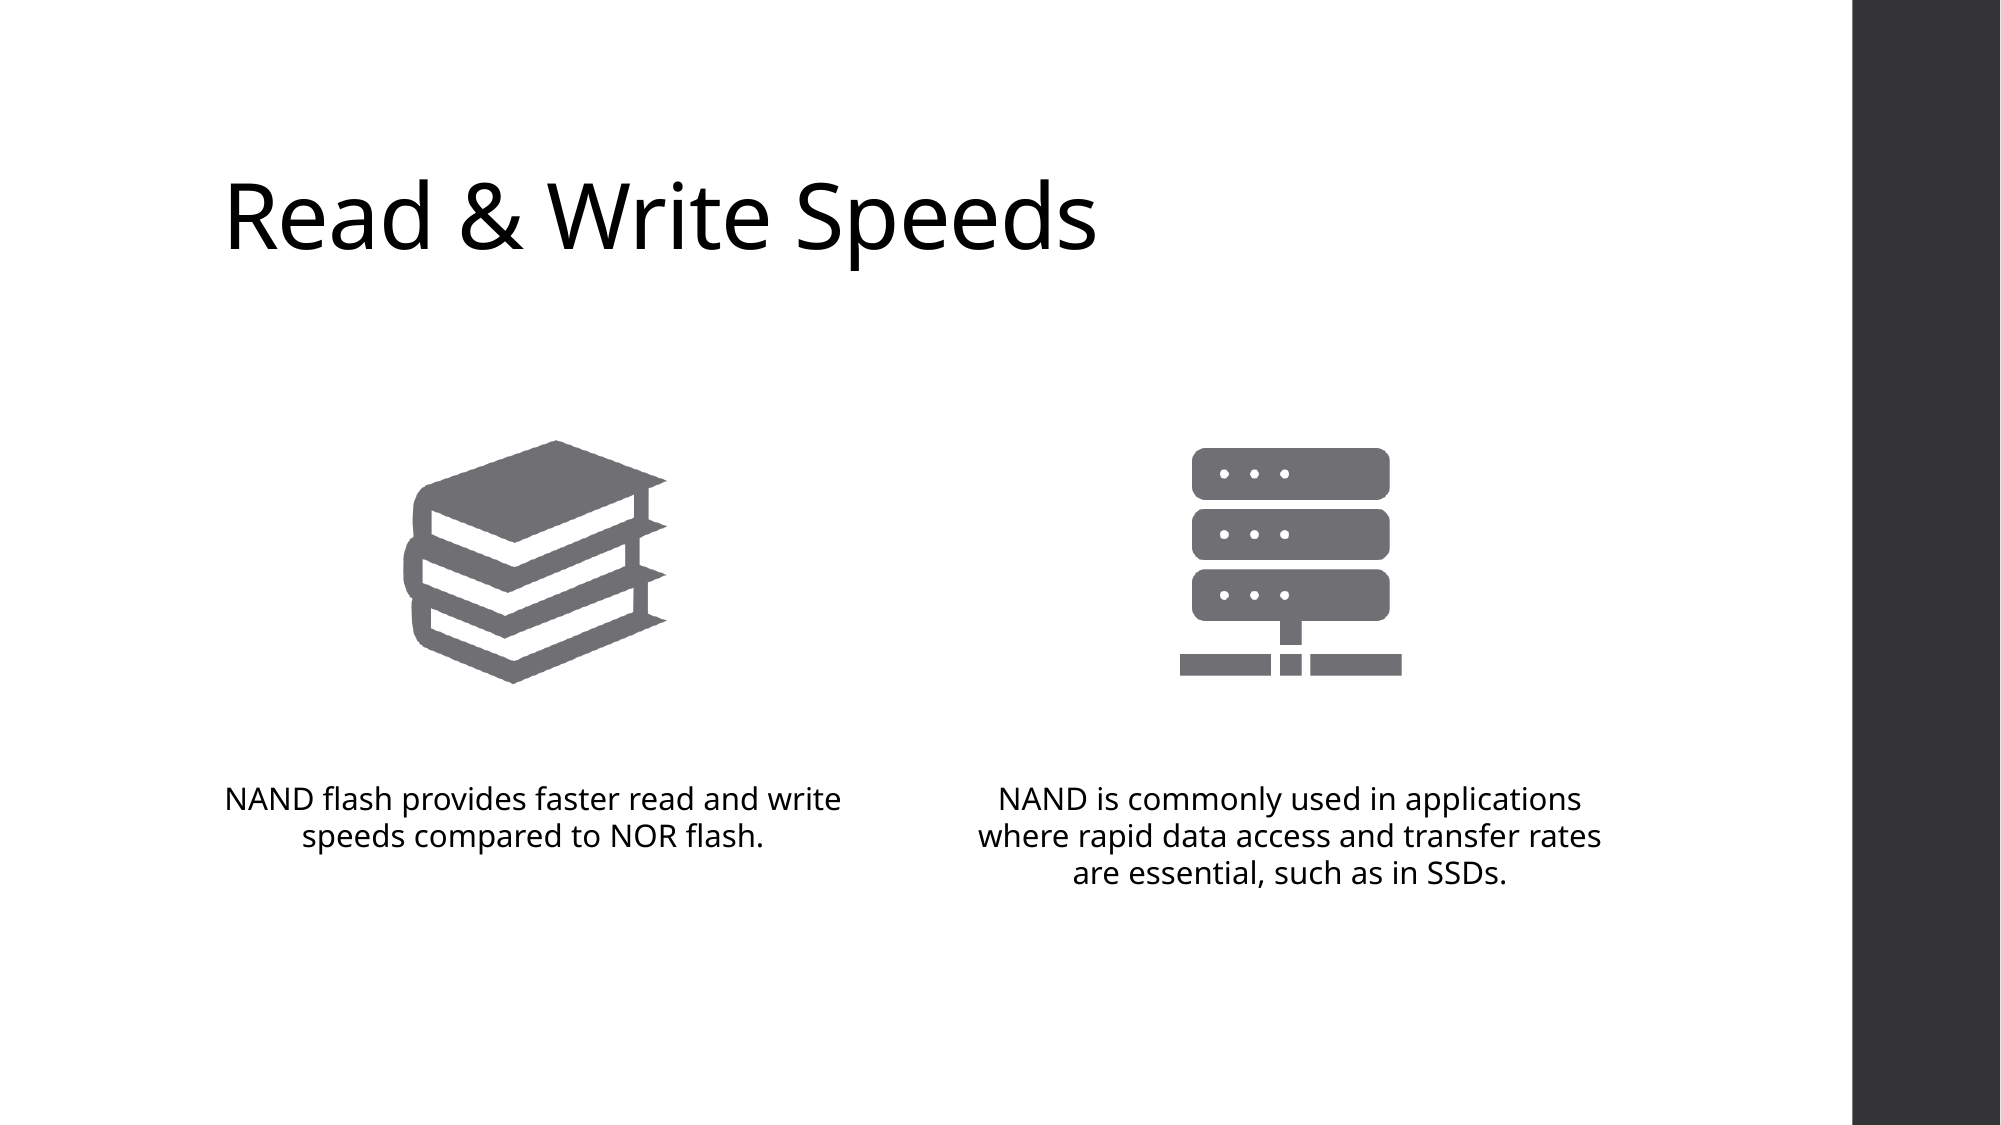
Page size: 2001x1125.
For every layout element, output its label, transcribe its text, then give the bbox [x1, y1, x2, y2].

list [206, 299, 1618, 1015]
title Read & Write Speeds [206, 60, 1797, 278]
